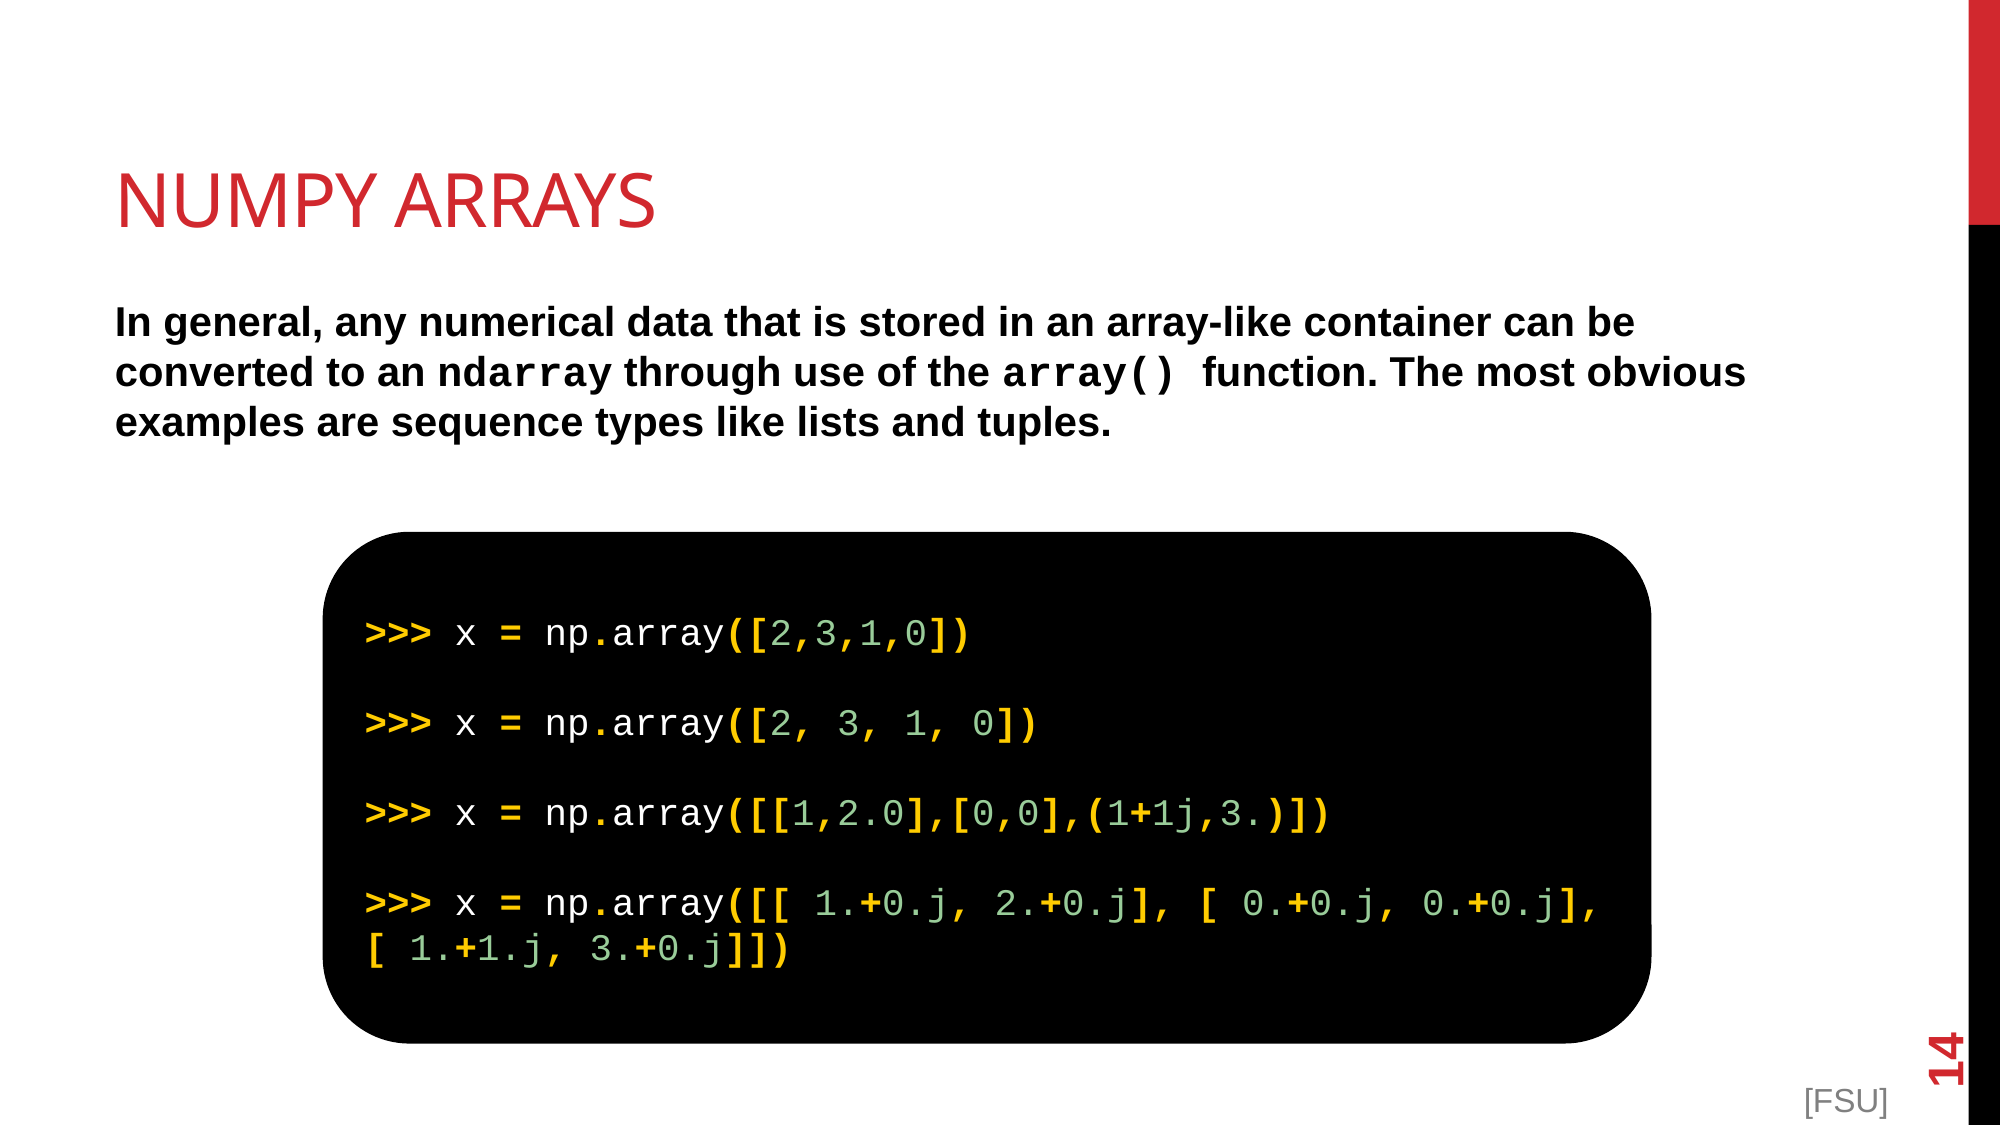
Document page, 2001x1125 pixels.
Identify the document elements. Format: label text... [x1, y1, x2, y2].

slide_number 14 [1903, 887, 1984, 1104]
title Numpy arrays [99, 25, 1367, 250]
text_box >>> x = np.array([2,3,1,0]) >>> x = np.array([2, 3, 1, 0]) >>> x = np.array([[1,2.0],[0,0],(1+1j,3.)]) >>> x = np.array([[ 1.+0.j, 2.+0.j], [ 0.+0.j, 0.+0.j], [ 1.+1.j, 3.+0.j]]) [322, 531, 1652, 1044]
text_box [FSU] [1091, 1071, 1904, 1125]
list In general, any numerical data that is stored in an array-like container can be converted to an ndarray through use of the array() function. The most obvious examples are sequence types like lists and tuples. [99, 287, 1767, 1005]
